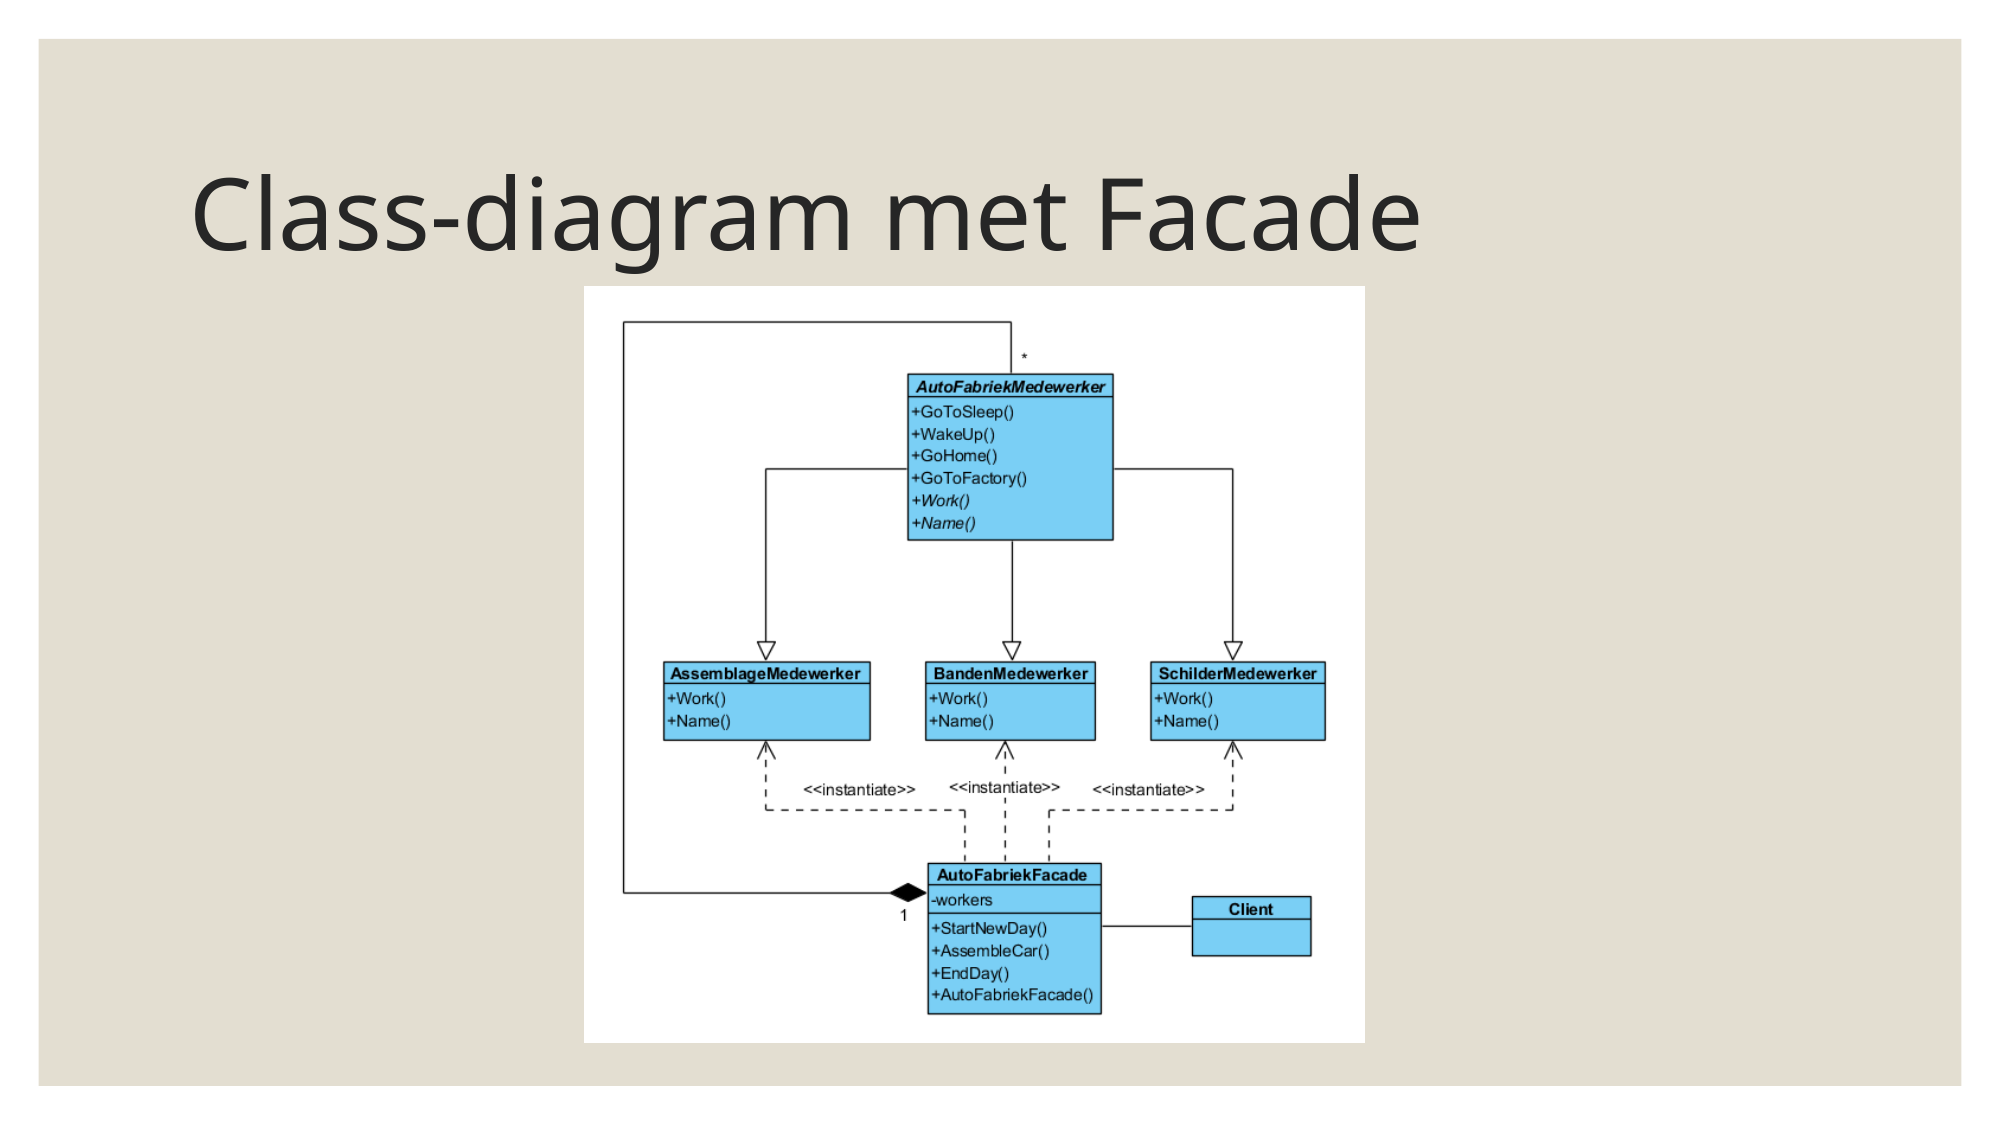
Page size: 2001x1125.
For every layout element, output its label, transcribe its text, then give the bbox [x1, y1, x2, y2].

title Class-diagram met Facade [174, 105, 1825, 331]
picture [584, 286, 1365, 1043]
